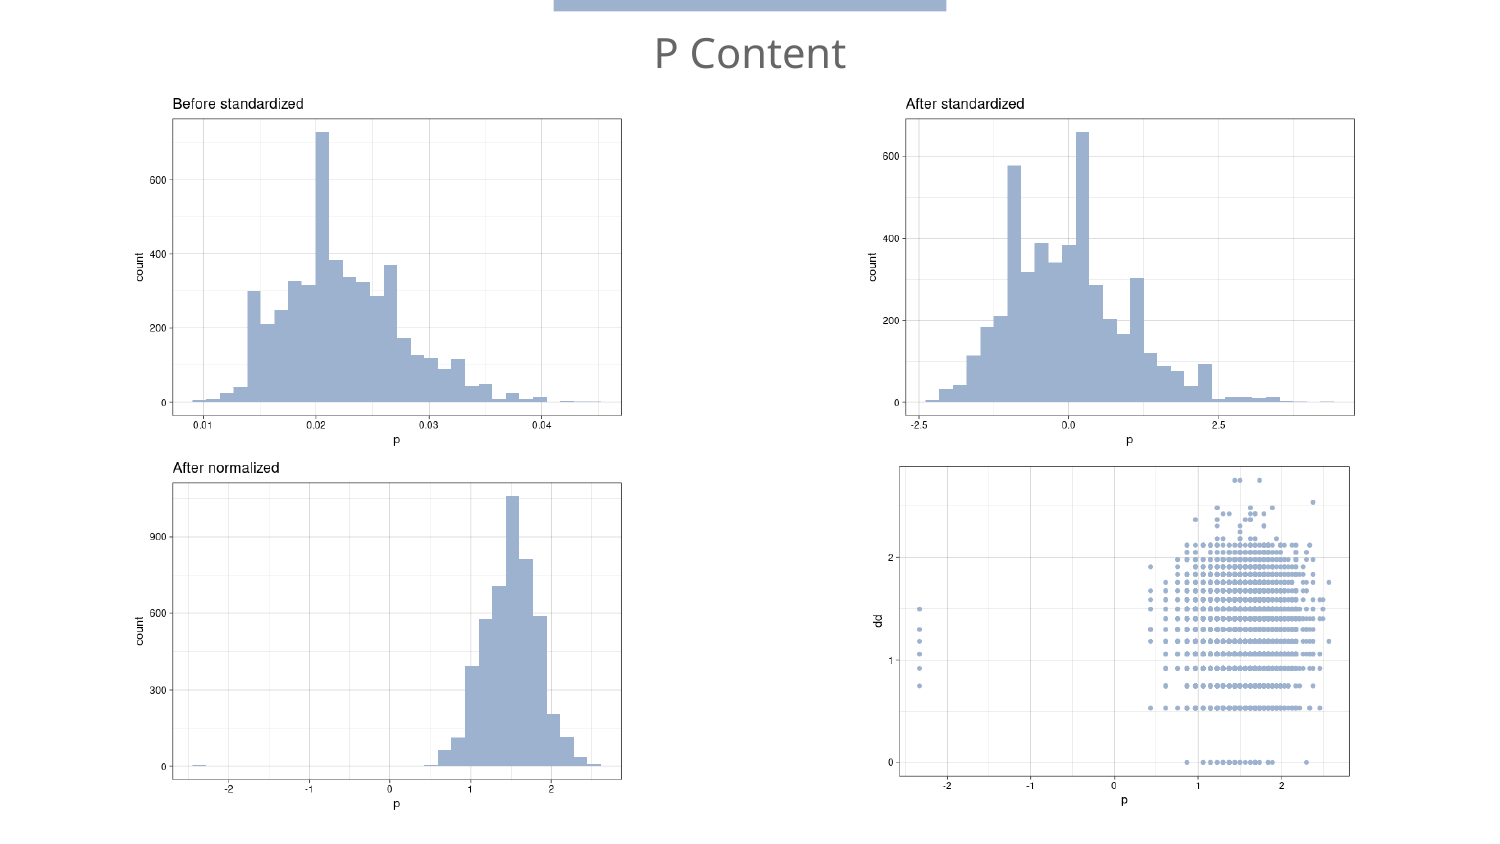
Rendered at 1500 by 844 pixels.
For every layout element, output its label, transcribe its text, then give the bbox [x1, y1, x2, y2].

picture [867, 460, 1355, 812]
picture [128, 456, 627, 816]
picture [861, 91, 1361, 452]
picture [128, 91, 627, 452]
text_box [553, 0, 947, 12]
text_box P Content [555, 11, 944, 92]
